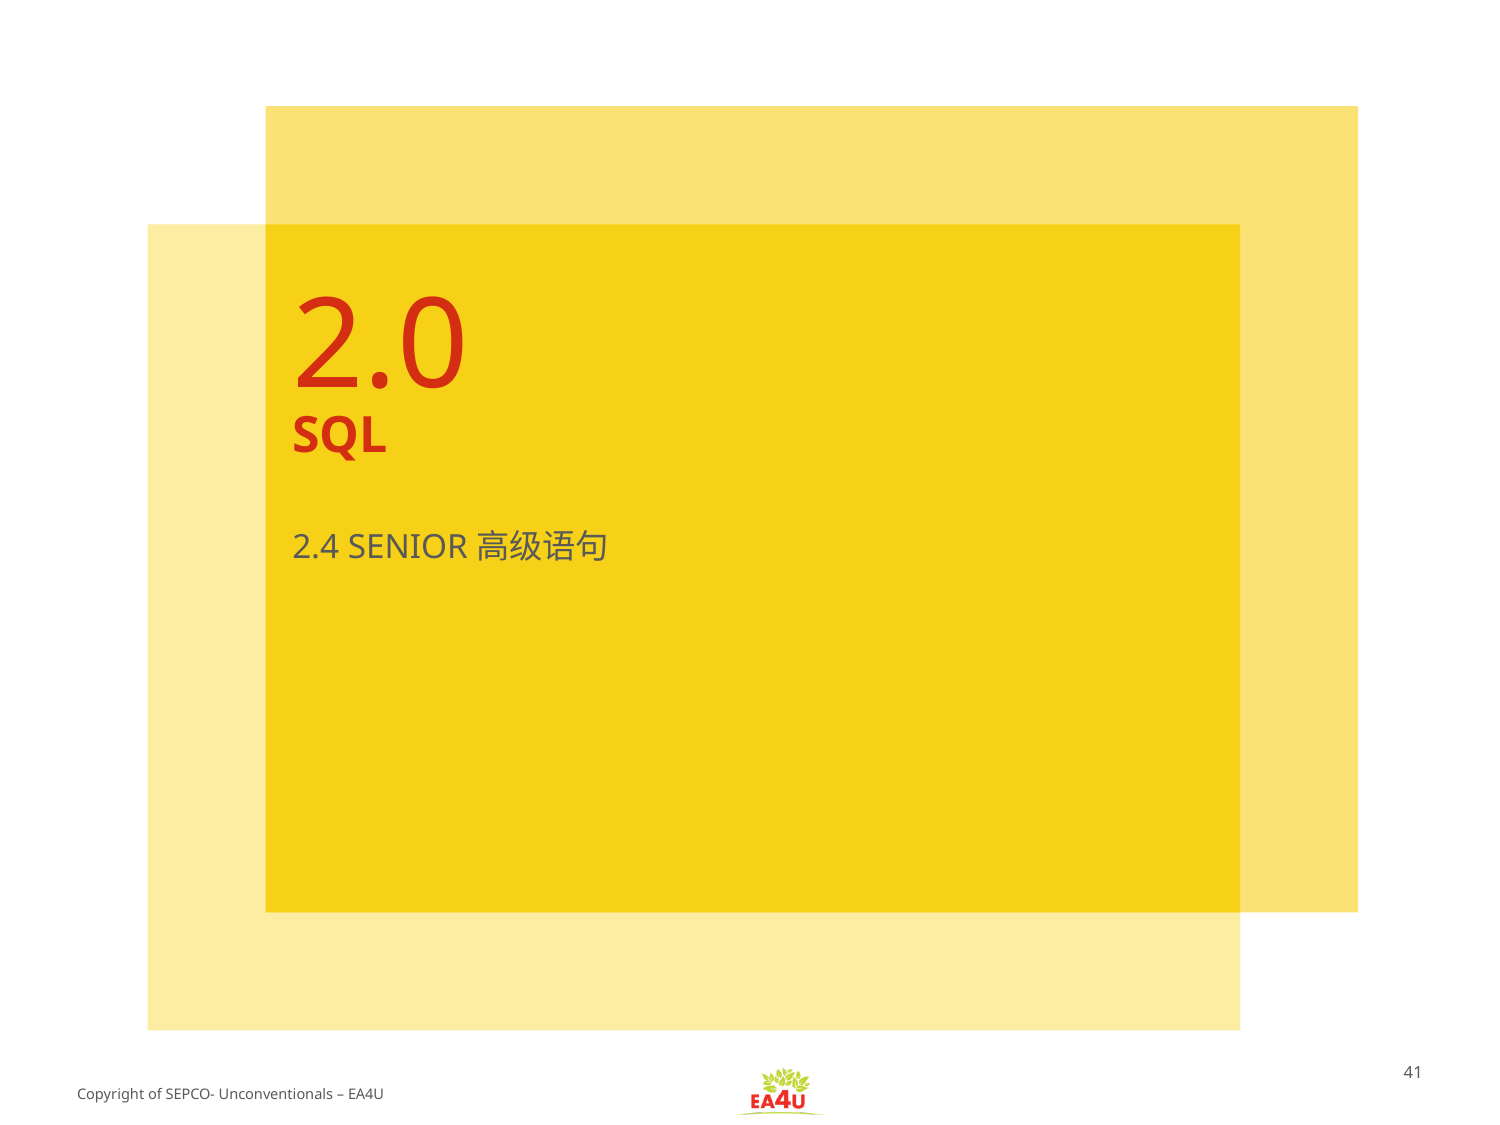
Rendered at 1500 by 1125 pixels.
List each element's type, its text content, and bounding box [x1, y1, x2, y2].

slide_number 41 [1378, 1061, 1424, 1090]
title 2.4 SENIOR高级语句 [292, 524, 1212, 749]
list 2.0 [292, 231, 661, 391]
list Sql [292, 390, 1212, 513]
footer [631, 1061, 988, 1113]
picture [732, 1113, 826, 1117]
